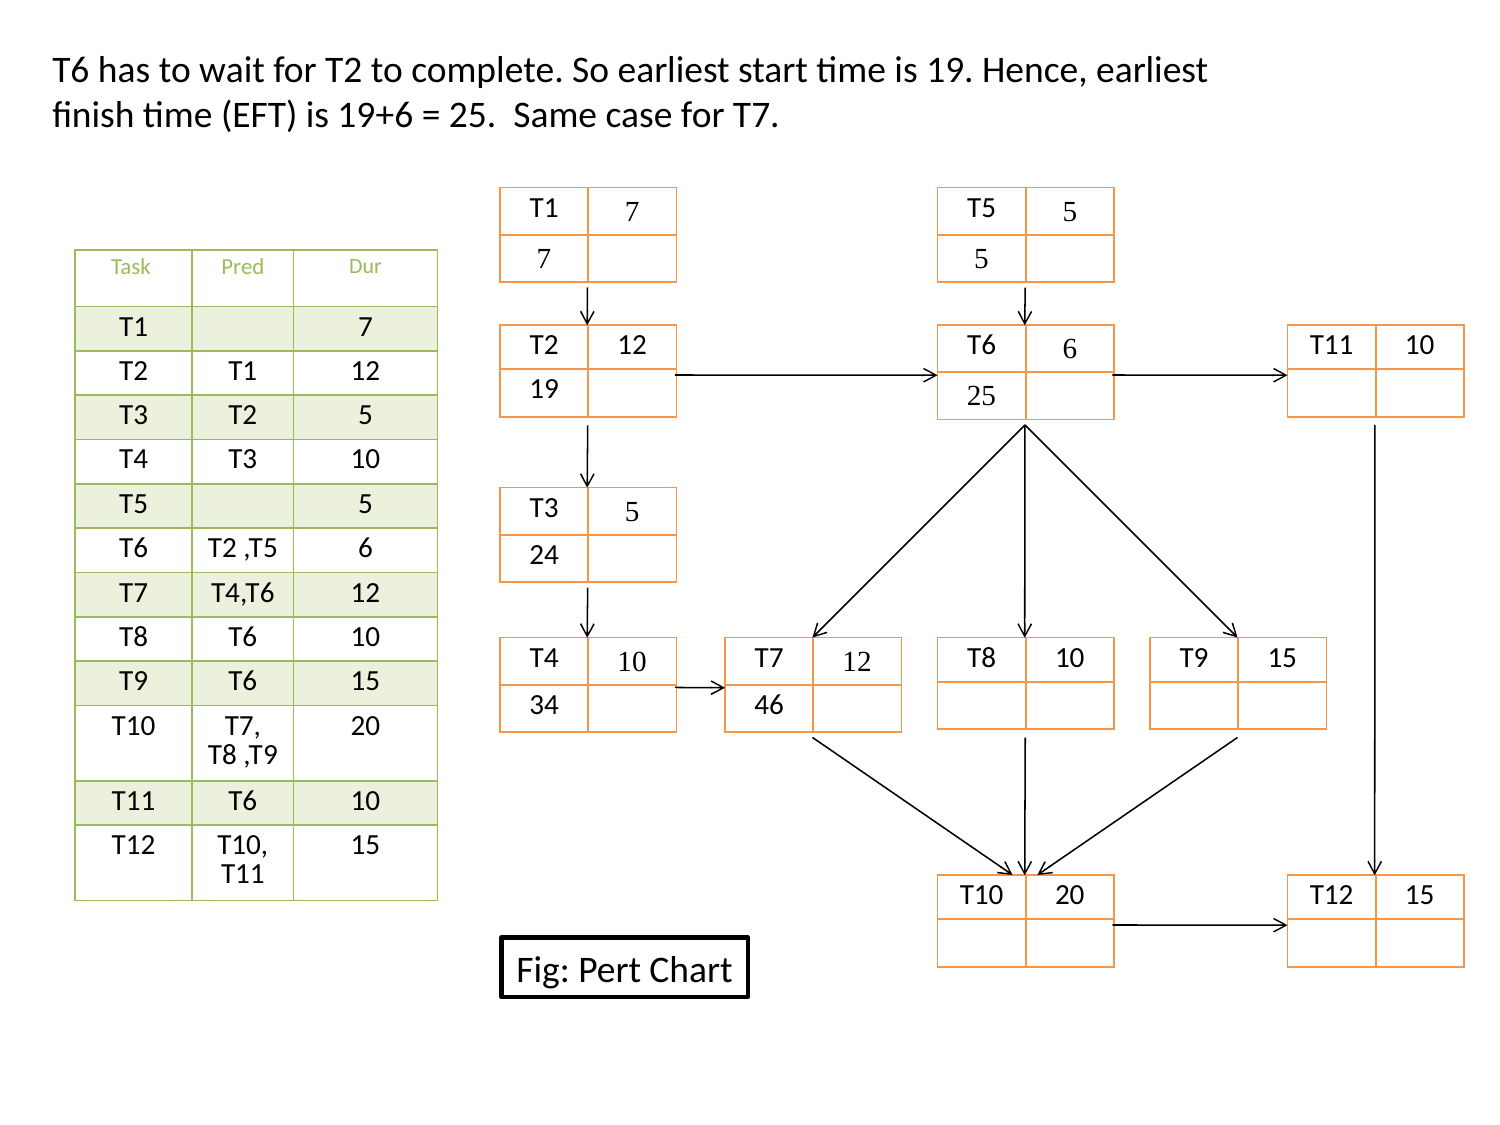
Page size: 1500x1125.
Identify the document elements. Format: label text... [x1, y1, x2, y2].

table_header 15 [1239, 660, 1326, 681]
table_header 12 [814, 646, 901, 684]
table_header 15 [1239, 638, 1326, 648]
table_cell T5 [76, 485, 191, 527]
table_cell [1377, 370, 1463, 416]
table_cell 34 [501, 686, 587, 731]
table_cell [814, 686, 901, 731]
table_cell T6 [76, 529, 191, 572]
table_cell T10, T11 [193, 826, 293, 900]
table_header T5 [938, 188, 1025, 234]
table_cell [938, 920, 1025, 966]
table_cell [1288, 920, 1375, 966]
table_cell 12 [294, 573, 437, 616]
table_header 20 [1027, 876, 1113, 918]
table_cell T7, T8 ,T9 [193, 706, 293, 780]
table_cell 6 [294, 529, 437, 572]
table_cell 10 [294, 440, 437, 483]
table_header T4 [501, 638, 587, 684]
table_cell 5 [938, 236, 1025, 281]
table_cell T6 [193, 782, 293, 824]
table_cell 5 [294, 396, 437, 439]
table_header Task [76, 251, 191, 306]
table_cell 25 [938, 373, 1025, 419]
table_header T8 [938, 646, 1025, 681]
table_header 10 [1377, 326, 1463, 368]
table_header T9 [1151, 659, 1237, 681]
table_cell [589, 536, 676, 581]
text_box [1037, 737, 1238, 876]
table_cell 10 [294, 782, 437, 824]
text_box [812, 424, 1023, 638]
table_cell 15 [294, 662, 437, 705]
table_cell 12 [294, 352, 437, 394]
table_header T1 [501, 188, 587, 234]
table_header 12 [589, 326, 676, 368]
table_cell [193, 485, 293, 527]
table_cell [1239, 683, 1326, 728]
table_cell T7 [76, 573, 191, 616]
table_cell 15 [294, 826, 437, 900]
table_cell T2 [76, 352, 191, 394]
table_header T11 [1288, 326, 1375, 368]
table_header Dur [294, 251, 437, 306]
table_cell 24 [501, 536, 587, 581]
table_cell [589, 370, 676, 416]
table_cell [1027, 683, 1113, 728]
table_cell T6 [193, 618, 293, 660]
table_header 6 [1027, 326, 1113, 371]
text_box Fig: Pert Chart [499, 935, 750, 999]
table_cell [1288, 370, 1375, 416]
table_header T6 [938, 326, 1025, 371]
table_cell [589, 236, 676, 281]
table_cell T4 [76, 440, 191, 483]
table_cell 19 [501, 370, 587, 416]
table_cell T10 [76, 706, 191, 780]
table_cell 7 [294, 307, 437, 350]
table_header T7 [726, 638, 812, 684]
table_cell T1 [193, 352, 293, 394]
table_header 5 [589, 488, 676, 534]
table_header T12 [1288, 876, 1375, 918]
table_cell [589, 686, 676, 731]
table_cell [1377, 920, 1463, 966]
table_cell [938, 683, 1025, 728]
table_cell T2 ,T5 [193, 529, 293, 572]
table_cell T3 [76, 396, 191, 439]
table_cell [193, 307, 293, 350]
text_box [812, 737, 1013, 876]
table_header 10 [1027, 646, 1113, 681]
table_cell T6 [193, 662, 293, 705]
table_header T2 [501, 326, 587, 368]
table_cell 5 [294, 485, 437, 527]
table_header 7 [589, 188, 676, 234]
table_cell T4,T6 [193, 573, 293, 616]
table_cell T9 [76, 662, 191, 705]
table_header T10 [938, 876, 1025, 918]
table_cell T2 [193, 396, 293, 439]
table_cell T8 [76, 618, 191, 660]
table_header 10 [589, 638, 676, 684]
table_cell [1027, 373, 1113, 419]
table_header T3 [501, 488, 587, 534]
table_header Pred [193, 251, 293, 306]
table_cell 20 [294, 706, 437, 780]
table_header 15 [1377, 876, 1463, 918]
table_cell T1 [76, 307, 191, 350]
table_cell T11 [76, 782, 191, 824]
table_cell 46 [726, 686, 812, 731]
table_cell 7 [501, 236, 587, 281]
table_cell 10 [294, 618, 437, 660]
table_cell [1027, 236, 1113, 281]
table_header 5 [1027, 188, 1113, 234]
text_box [1024, 424, 1238, 638]
table_cell T3 [193, 440, 293, 483]
table_cell T12 [76, 826, 191, 900]
table_cell [1151, 683, 1237, 728]
text_box T6 has to wait for T2 to complete. So earliest start time is 19. Hence, earliest finish time (EFT) is 19+6 = 25. Same case for T7. [37, 37, 1263, 143]
table_cell [1027, 920, 1113, 966]
